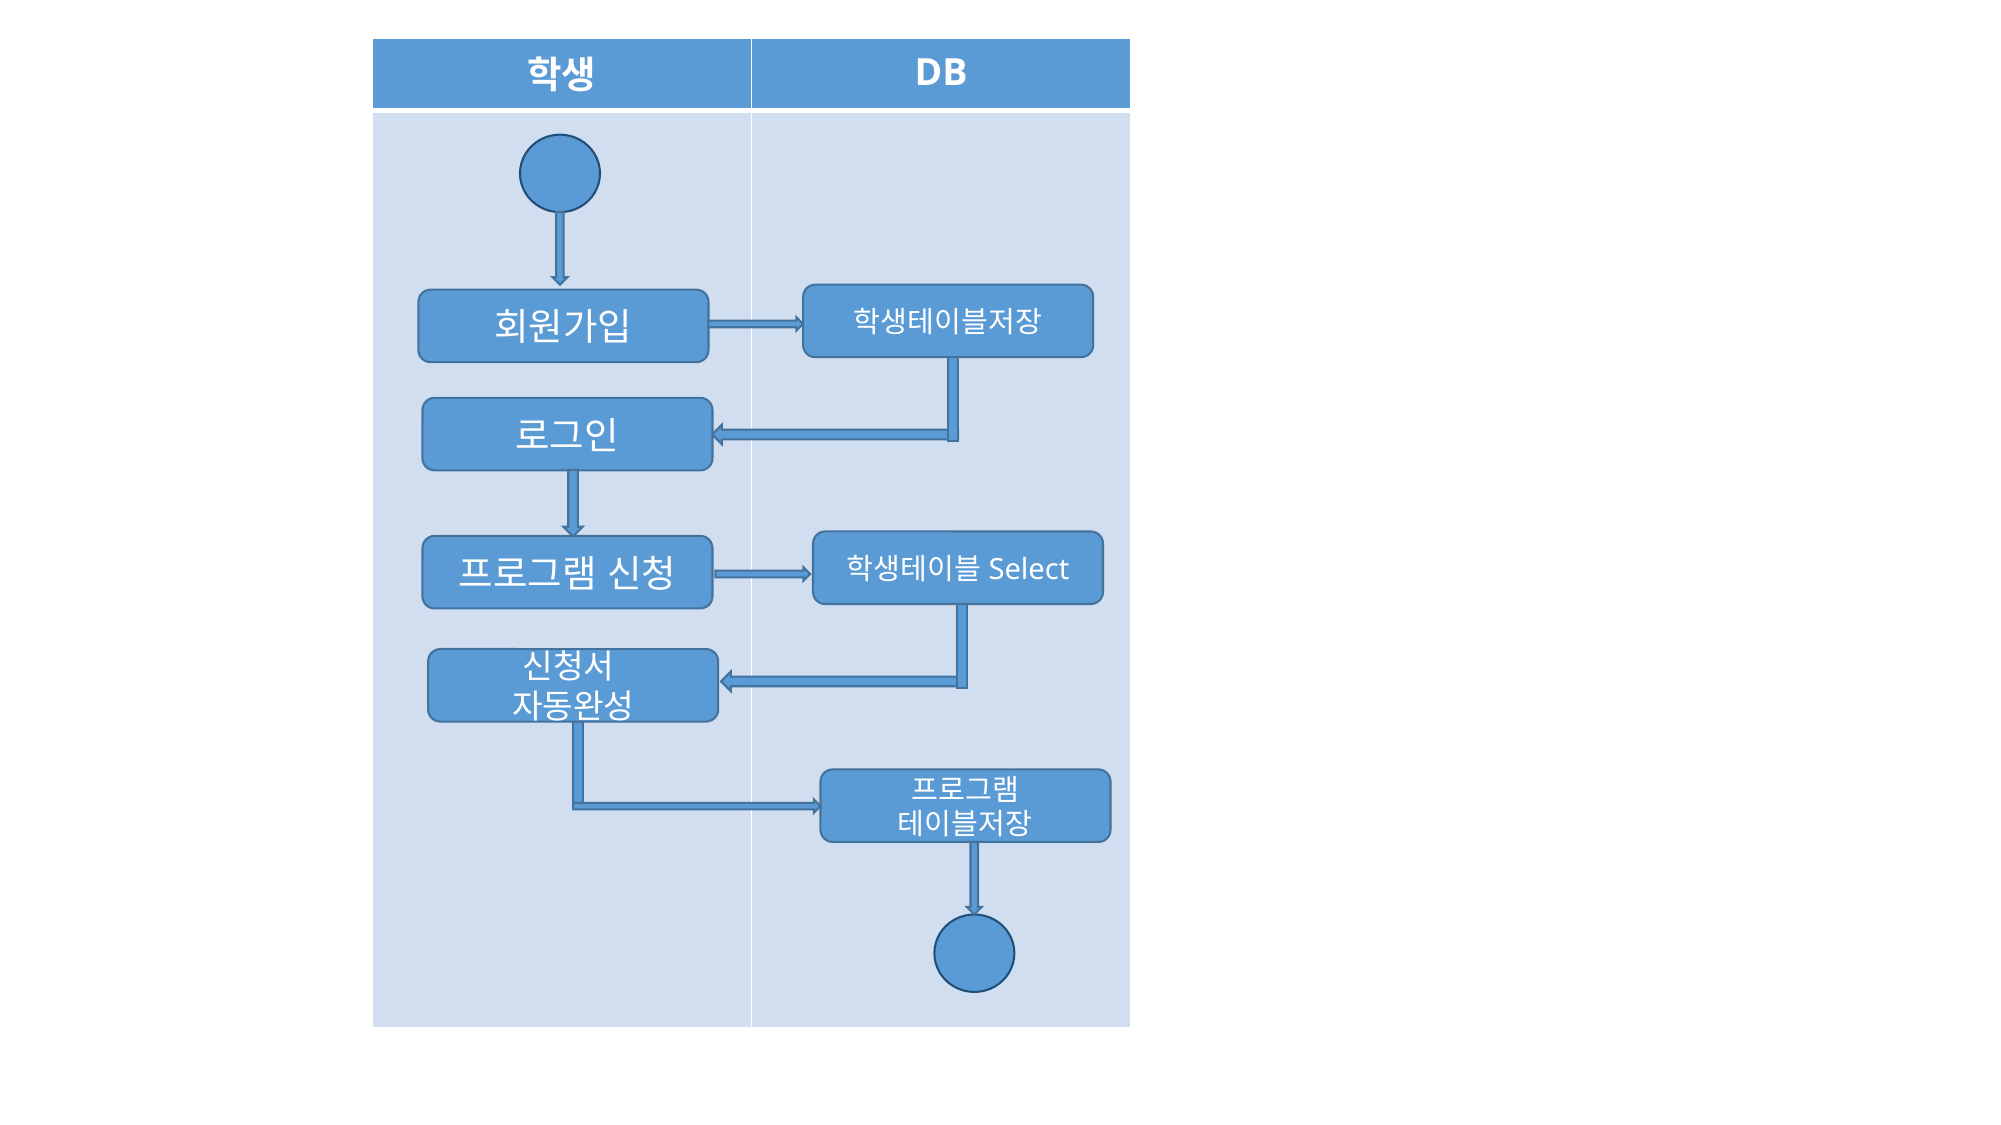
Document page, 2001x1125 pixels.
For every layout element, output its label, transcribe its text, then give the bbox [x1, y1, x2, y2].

text_box [549, 211, 570, 287]
text_box 프로그램 테이블저장 [819, 768, 1112, 843]
text_box [707, 314, 802, 334]
text_box 회원가입 [417, 288, 710, 364]
text_box [572, 721, 584, 801]
table_header DB [752, 39, 1130, 108]
text_box 프로그램 신청 [421, 534, 714, 610]
text_box [720, 669, 956, 694]
text_box [572, 796, 819, 816]
text_box [714, 564, 811, 584]
text_box [933, 913, 1016, 993]
text_box 학생테이블Select [811, 530, 1105, 606]
text_box 신청서 자동완성 [427, 647, 720, 723]
text_box [518, 133, 602, 213]
table_header 학생 [373, 39, 751, 108]
text_box [964, 843, 985, 916]
text_box [947, 359, 959, 442]
table_cell [373, 113, 751, 1027]
text_box [714, 422, 947, 447]
text_box [560, 468, 586, 534]
text_box 학생테이블저장 [802, 283, 1095, 359]
table_cell [752, 113, 1130, 1027]
text_box 로그인 [421, 396, 714, 472]
text_box [956, 603, 968, 689]
